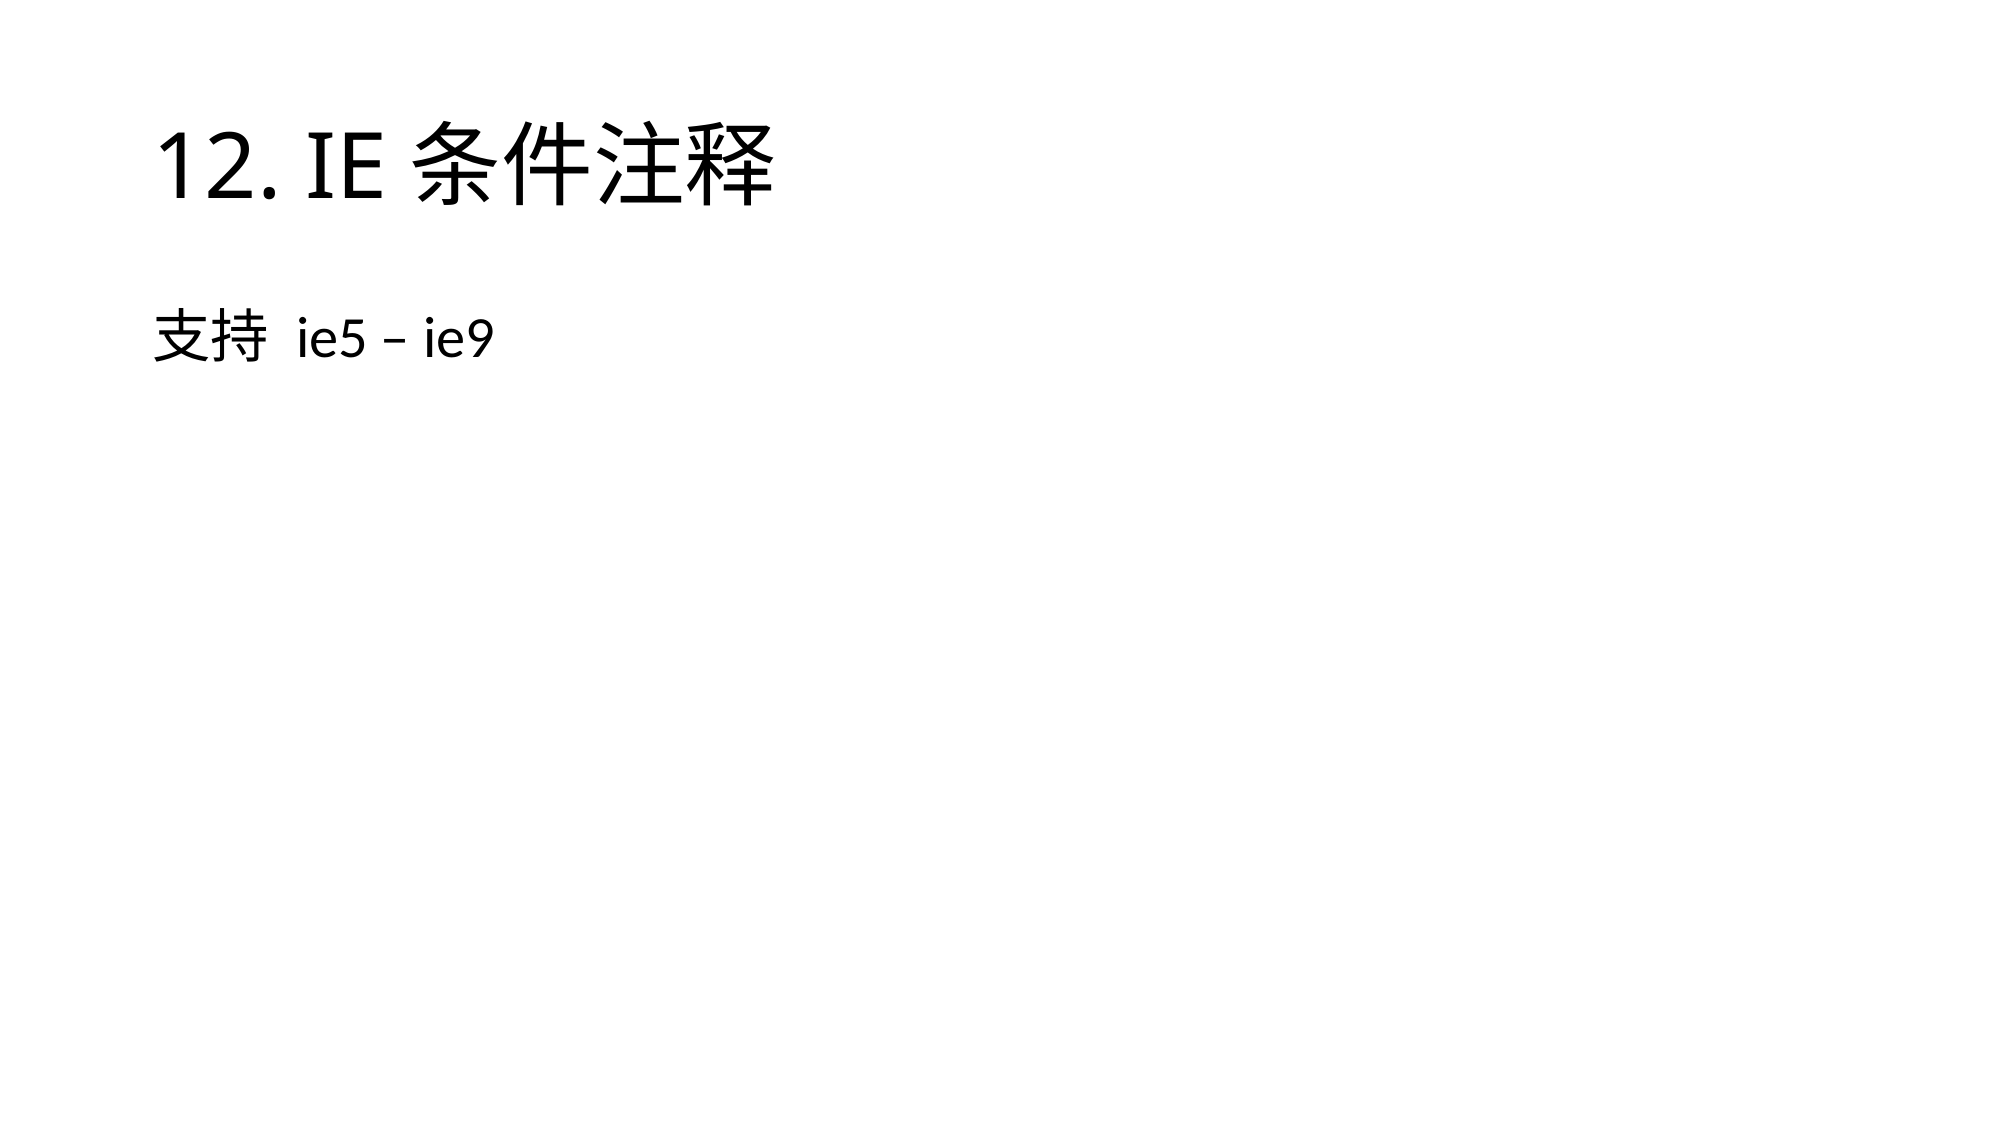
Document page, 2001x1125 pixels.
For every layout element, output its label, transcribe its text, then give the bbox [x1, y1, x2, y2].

title 12. IE条件注释 [137, 59, 1863, 278]
list 支持 ie5 – ie9 [137, 299, 1863, 1014]
